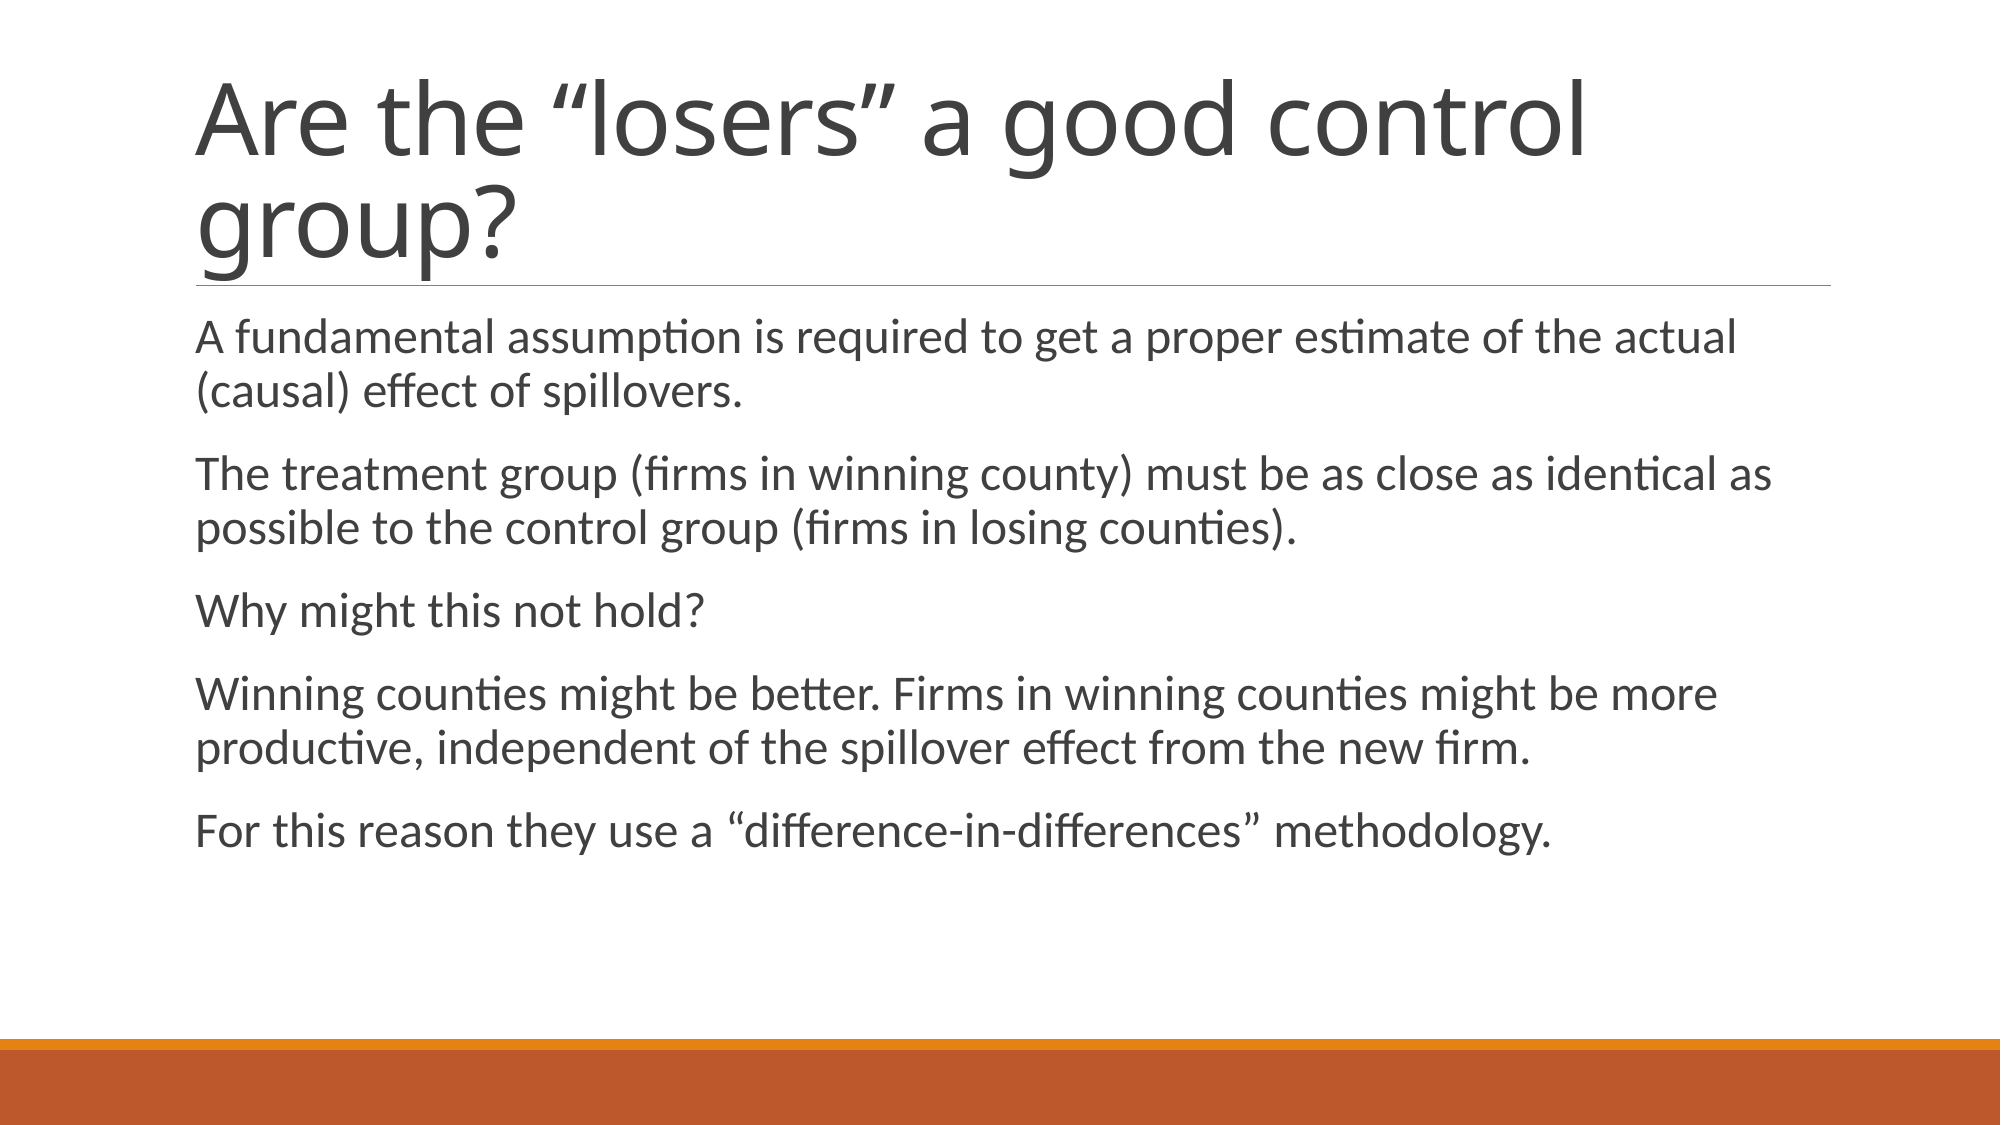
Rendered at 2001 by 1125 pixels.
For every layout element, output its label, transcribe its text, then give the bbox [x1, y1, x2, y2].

list A fundamental assumption is required to get a proper estimate of the actual (causal) effect of spillovers. The treatment group (firms in winning county) must be as close as identical as possible to the control group (firms in losing counties). Why might this not hold? Winning counties might be better. Firms in winning counties might be more productive, independent of the spillover effect from the new firm. For this reason they use a “difference-in-differences” methodology. [180, 302, 1830, 963]
title Are the “losers” a good control group? [180, 47, 1830, 285]
